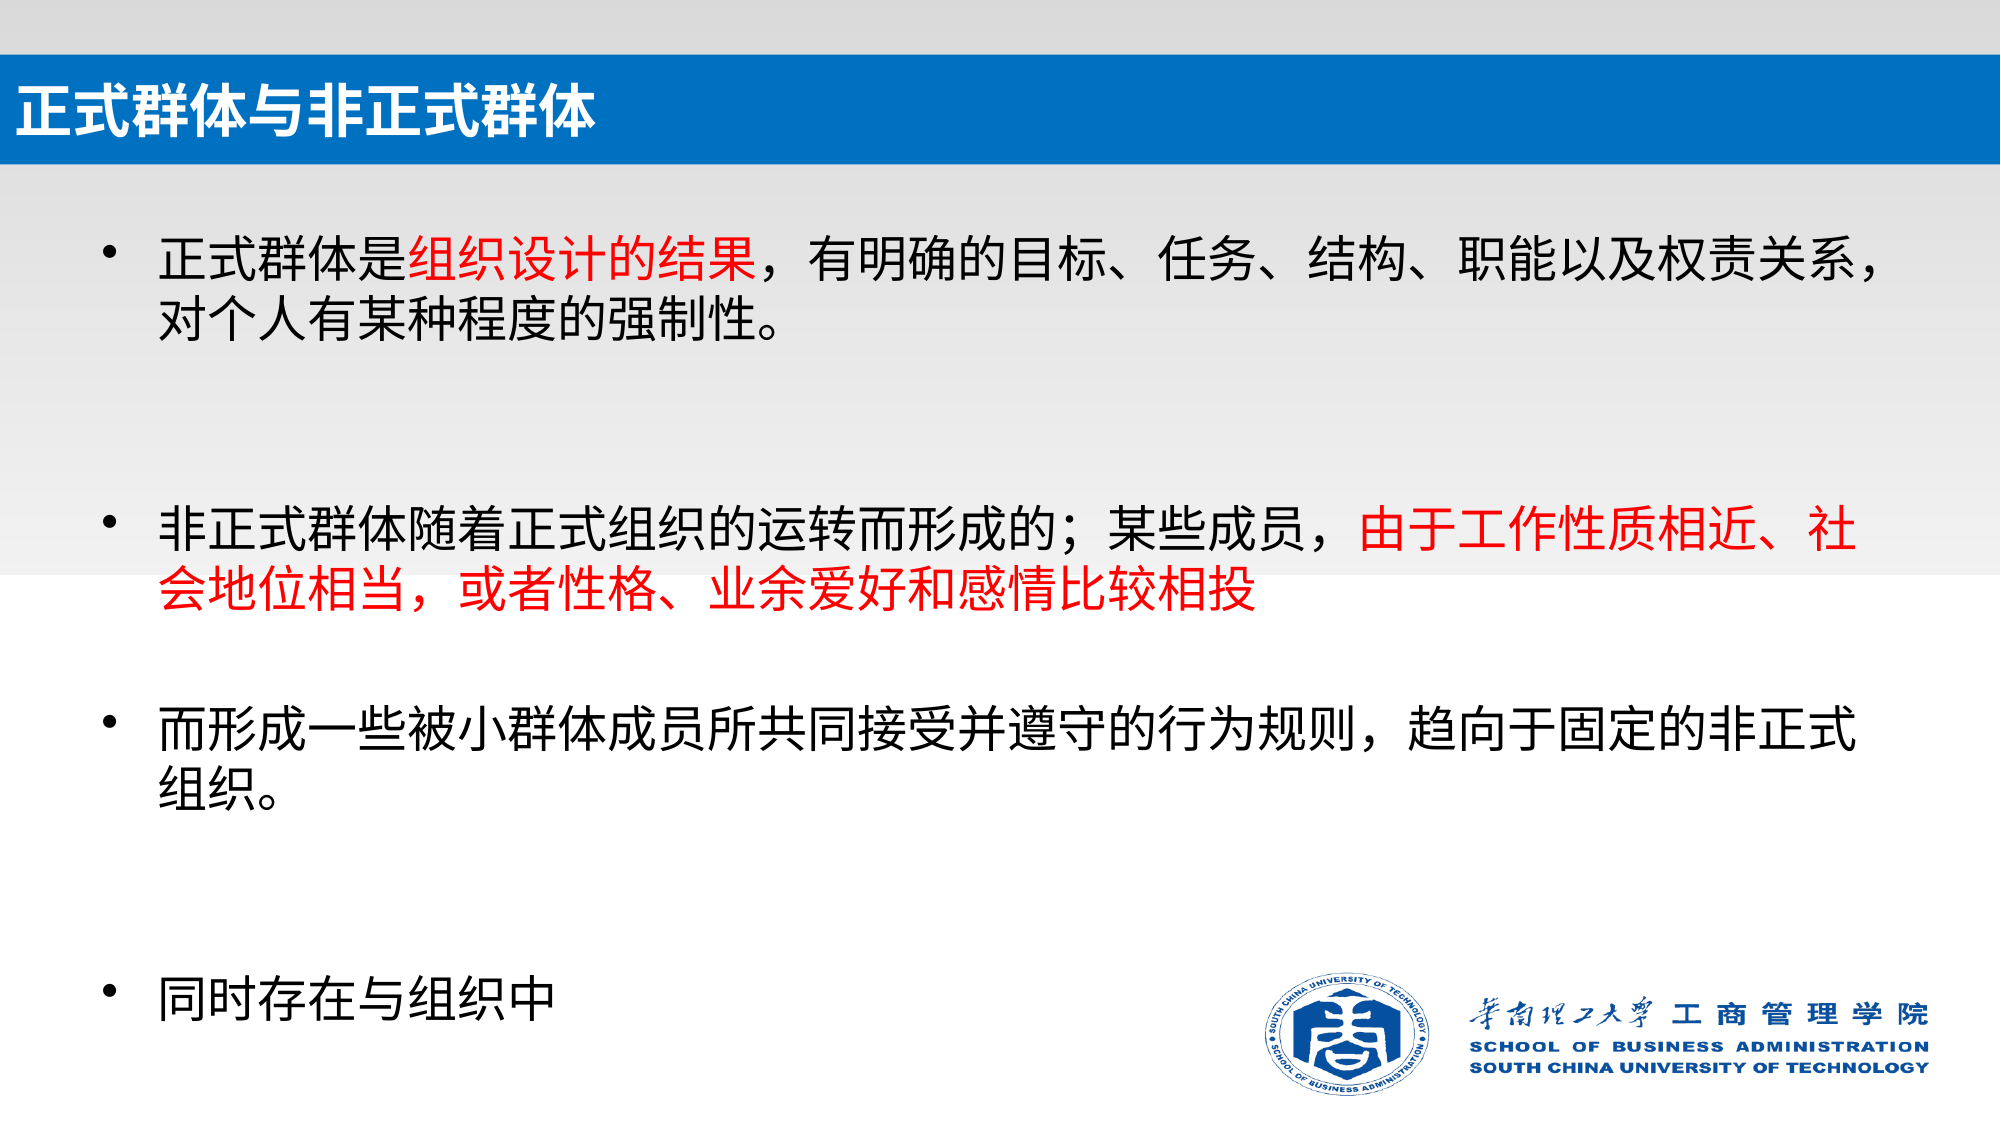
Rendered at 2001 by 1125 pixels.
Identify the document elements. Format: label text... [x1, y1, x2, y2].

list 正式群体是组织设计的结果，有明确的目标、任务、结构、职能以及权责关系，对个人有某种程度的强制性。 非正式群体随着正式组织的运转而形成的；某些成员，由于工作性质相近、社会地位相当，或者性格、业余爱好和感情比较相投 而形成一些被小群体成员所共同接受并遵守的行为规则，趋向于固定的非正式组织。 同时存在与组织中 [86, 219, 1898, 1006]
picture [1241, 941, 1961, 1125]
title 正式群体与非正式群体 [0, 54, 2000, 165]
